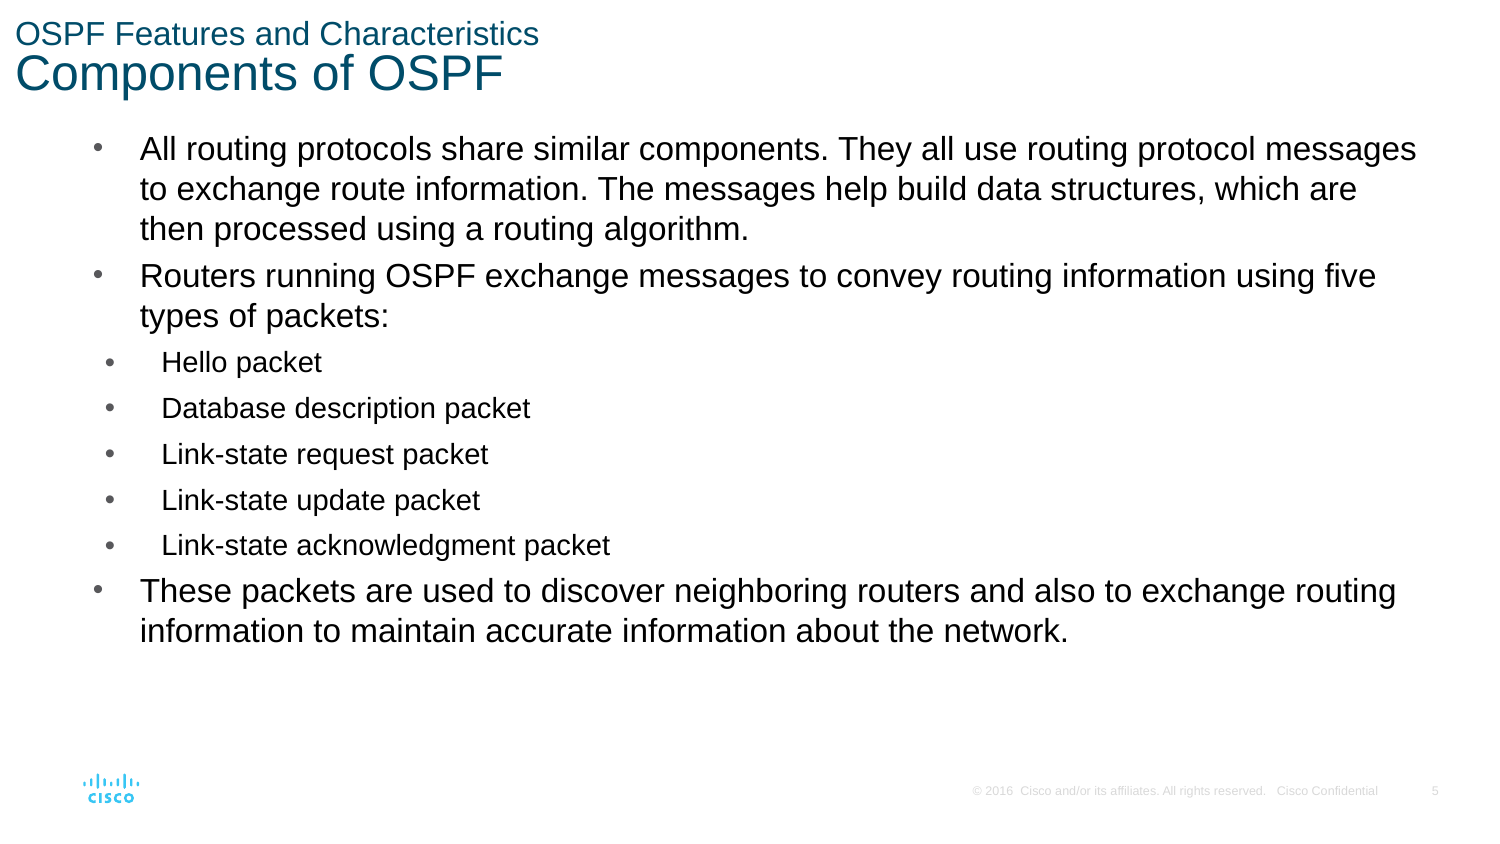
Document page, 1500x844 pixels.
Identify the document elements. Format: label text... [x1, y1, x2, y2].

title OSPF Features and Characteristics Components of OSPF [0, 0, 1369, 121]
list All routing protocols share similar components. They all use routing protocol messages to exchange route information. The messages help build data structures, which are then processed using a routing algorithm. Routers running OSPF exchange messages to convey routing information using five types of packets: Hello packet Database description packet Link-state request packet Link-state update packet Link-state acknowledgment packet These packets are used to discover neighboring routers and also to exchange routing information to maintain accurate information about the network. [77, 120, 1437, 726]
